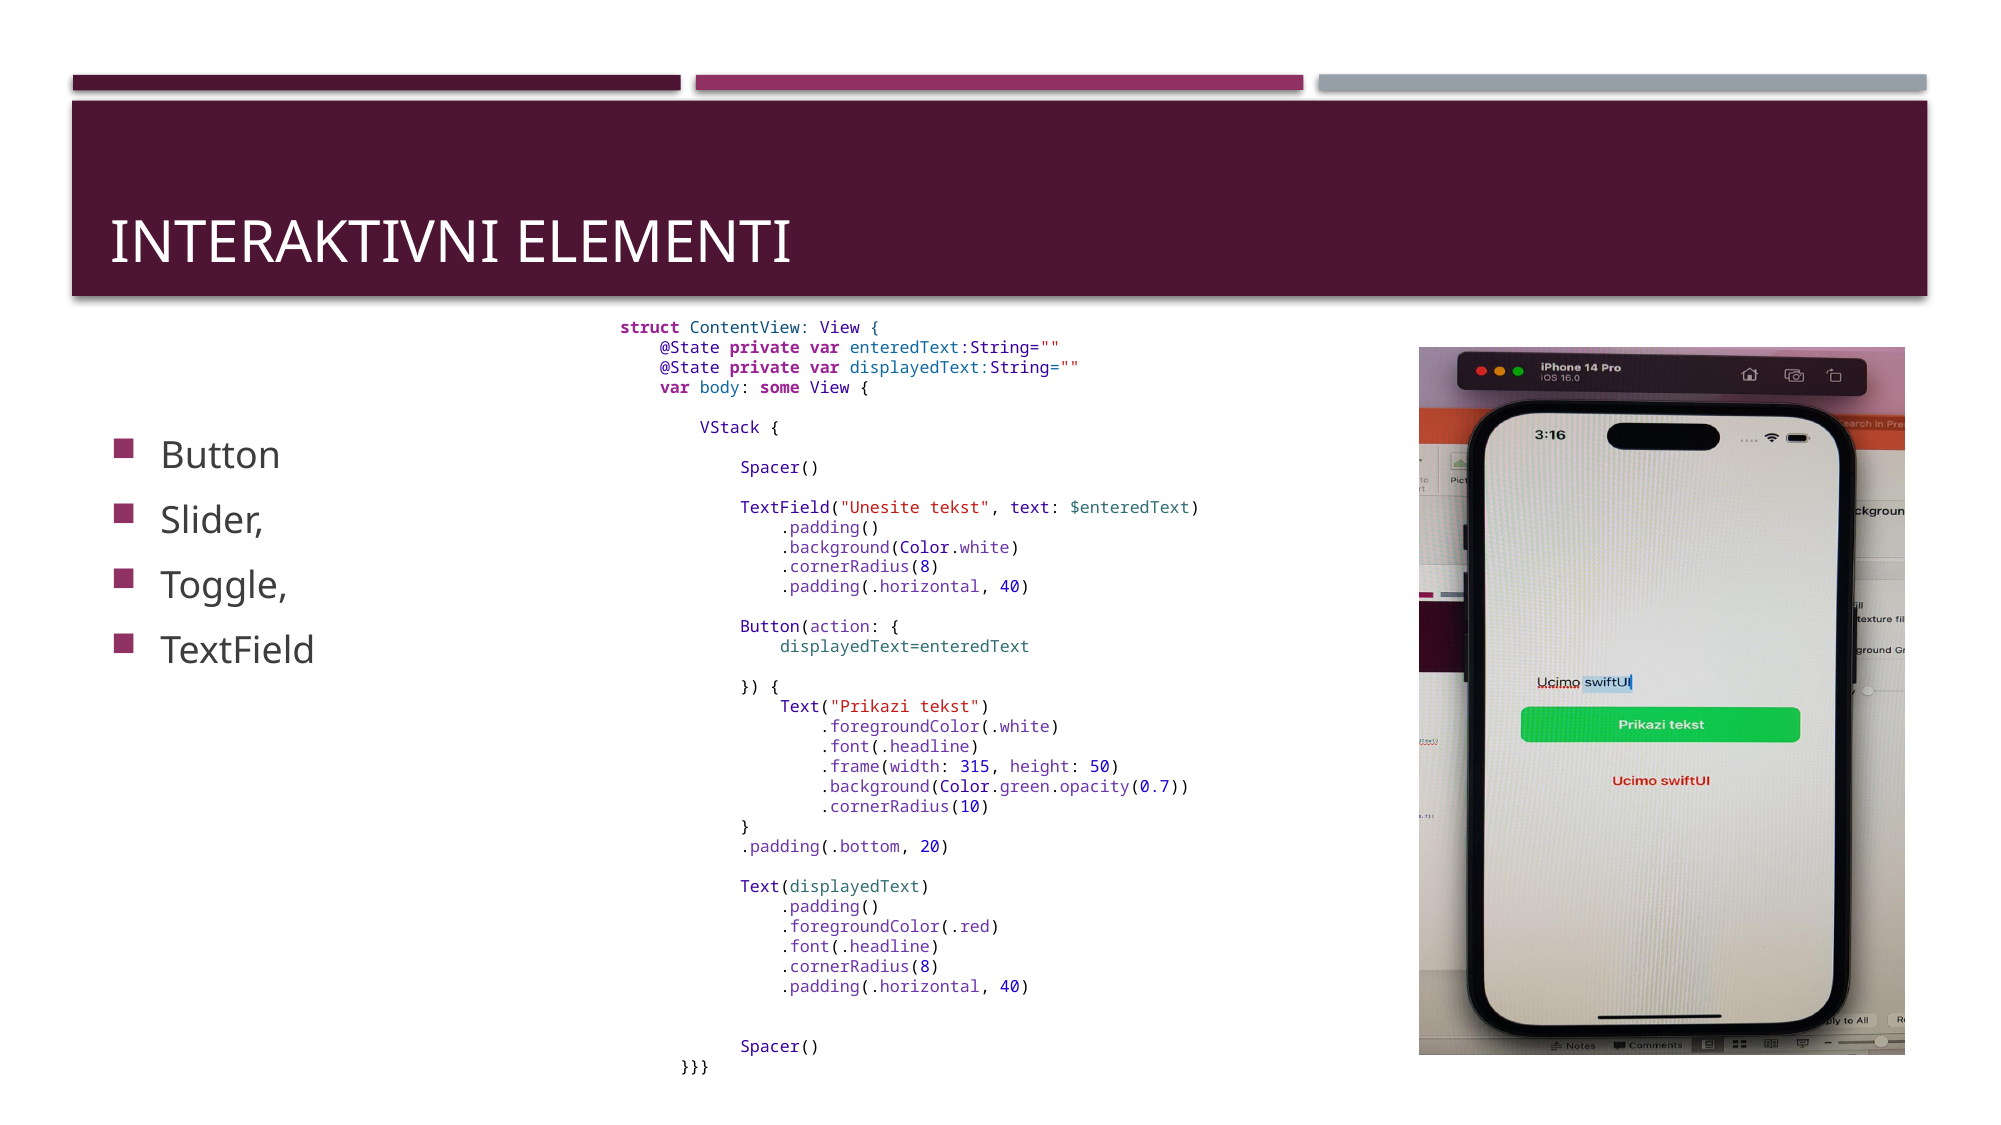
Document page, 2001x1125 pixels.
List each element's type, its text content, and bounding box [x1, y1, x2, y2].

title Interaktivni elementi [95, 115, 1905, 282]
text_box struct ContentView: View { @State private var enteredText:String="" @State private var displayedText:String="" var body: some View { VStack { Spacer() TextField("Unesite tekst", text: $enteredText) .padding() .background(Color.white) .cornerRadius(8) .padding(.horizontal, 40) Button(action: { displayedText=enteredText }) { Text("Prikazi tekst") .foregroundColor(.white) .font(.headline) .frame(width: 315, height: 50) .background(Color.green.opacity(0.7)) .cornerRadius(10) } .padding(.bottom, 20) Text(displayedText) .padding() .foregroundColor(.red) .font(.headline) .cornerRadius(8) .padding(.horizontal, 40) Spacer() }}} [605, 309, 1682, 1083]
list Button Slider, Toggle, TextField [95, 357, 605, 745]
picture [1418, 346, 1906, 1055]
